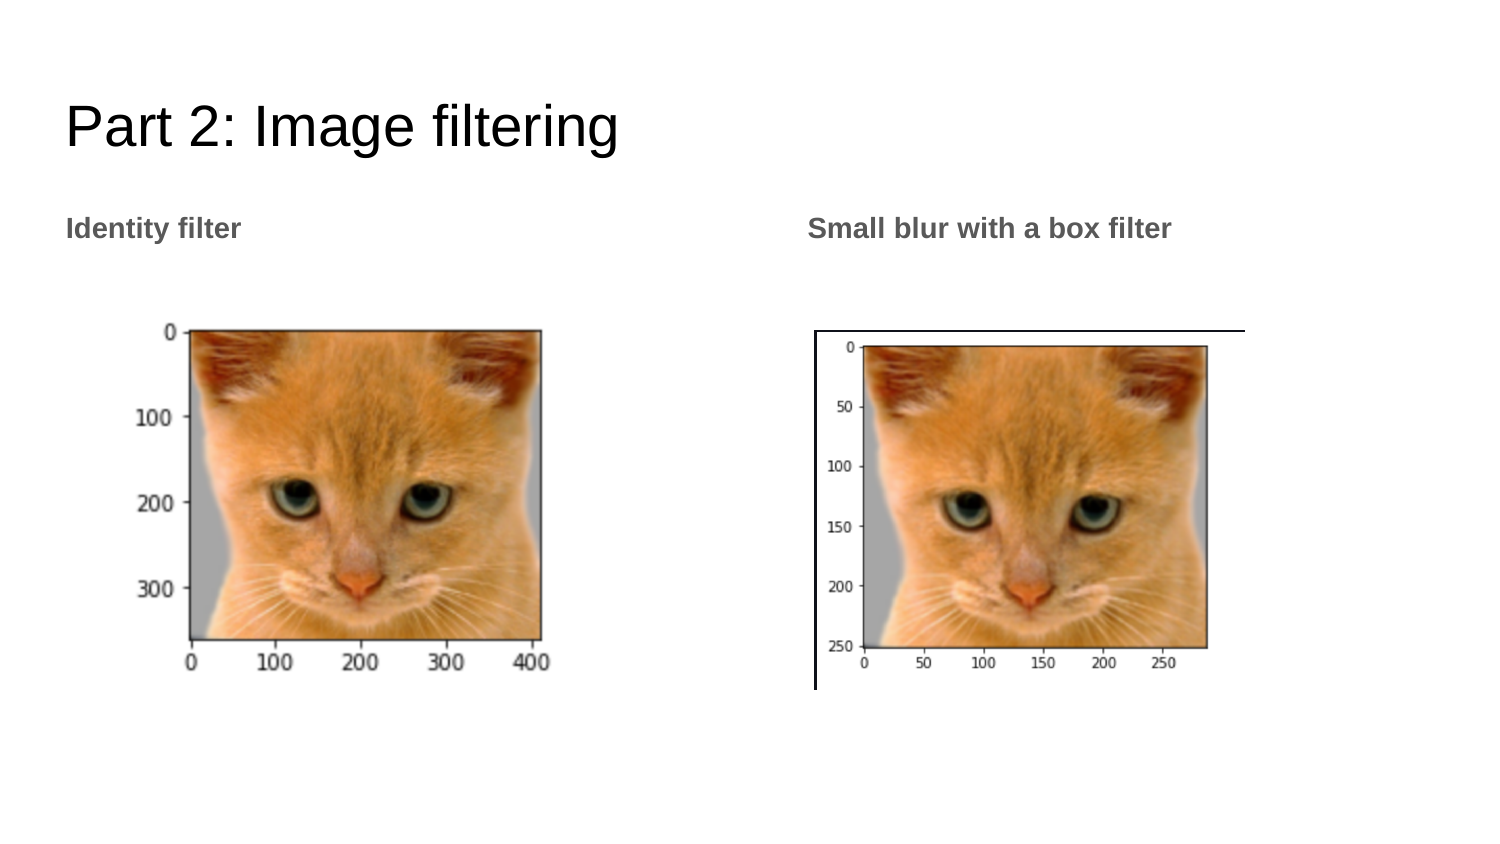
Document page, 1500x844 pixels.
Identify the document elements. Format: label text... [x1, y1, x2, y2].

text_box Part 2: Image filtering [51, 72, 1449, 167]
text_box Identity filter [51, 189, 708, 750]
text_box Small blur with a box filter [792, 189, 1449, 750]
picture [122, 311, 588, 710]
picture [814, 330, 1245, 691]
